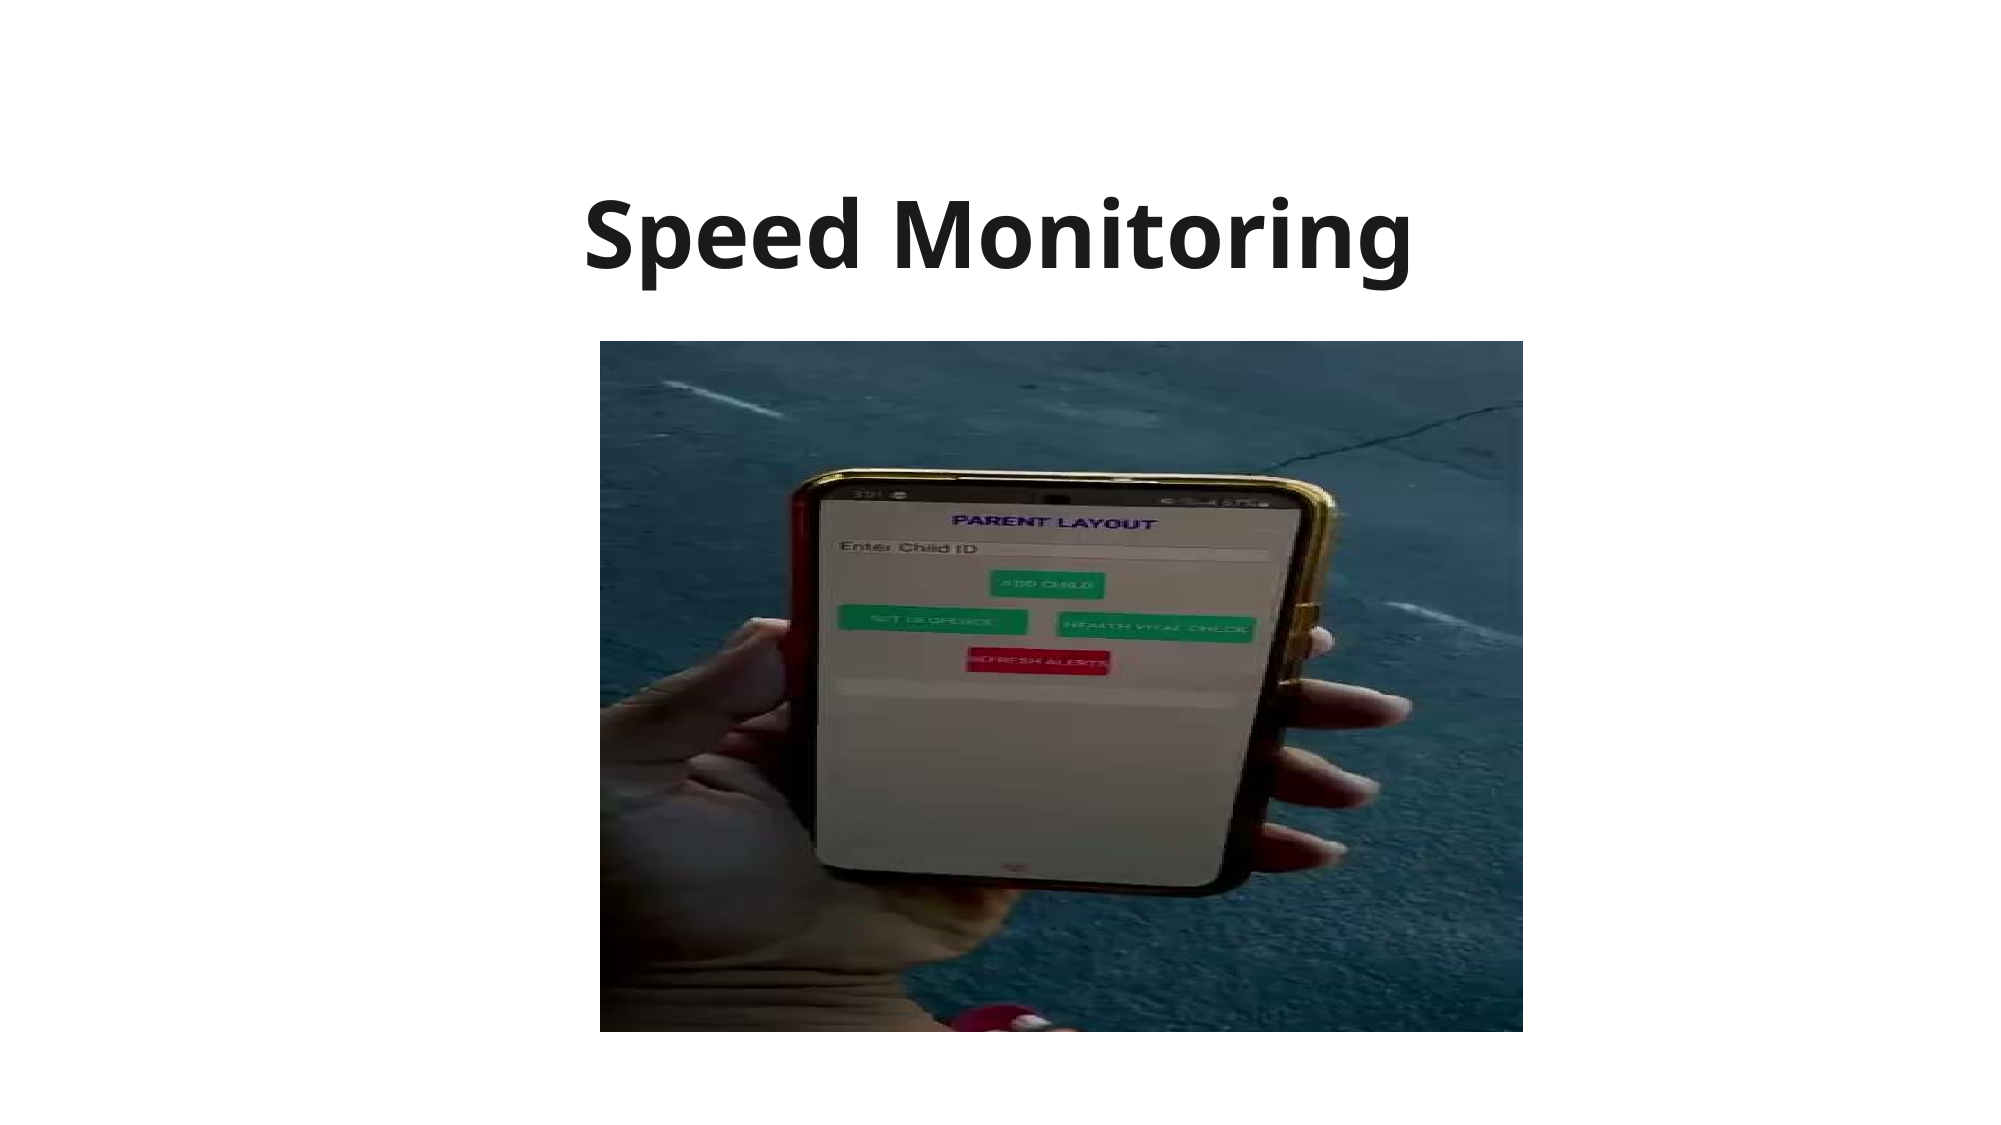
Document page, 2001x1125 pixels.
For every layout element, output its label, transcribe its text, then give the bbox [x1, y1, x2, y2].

picture [600, 340, 1523, 1033]
title Speed Monitoring [174, 58, 1825, 297]
